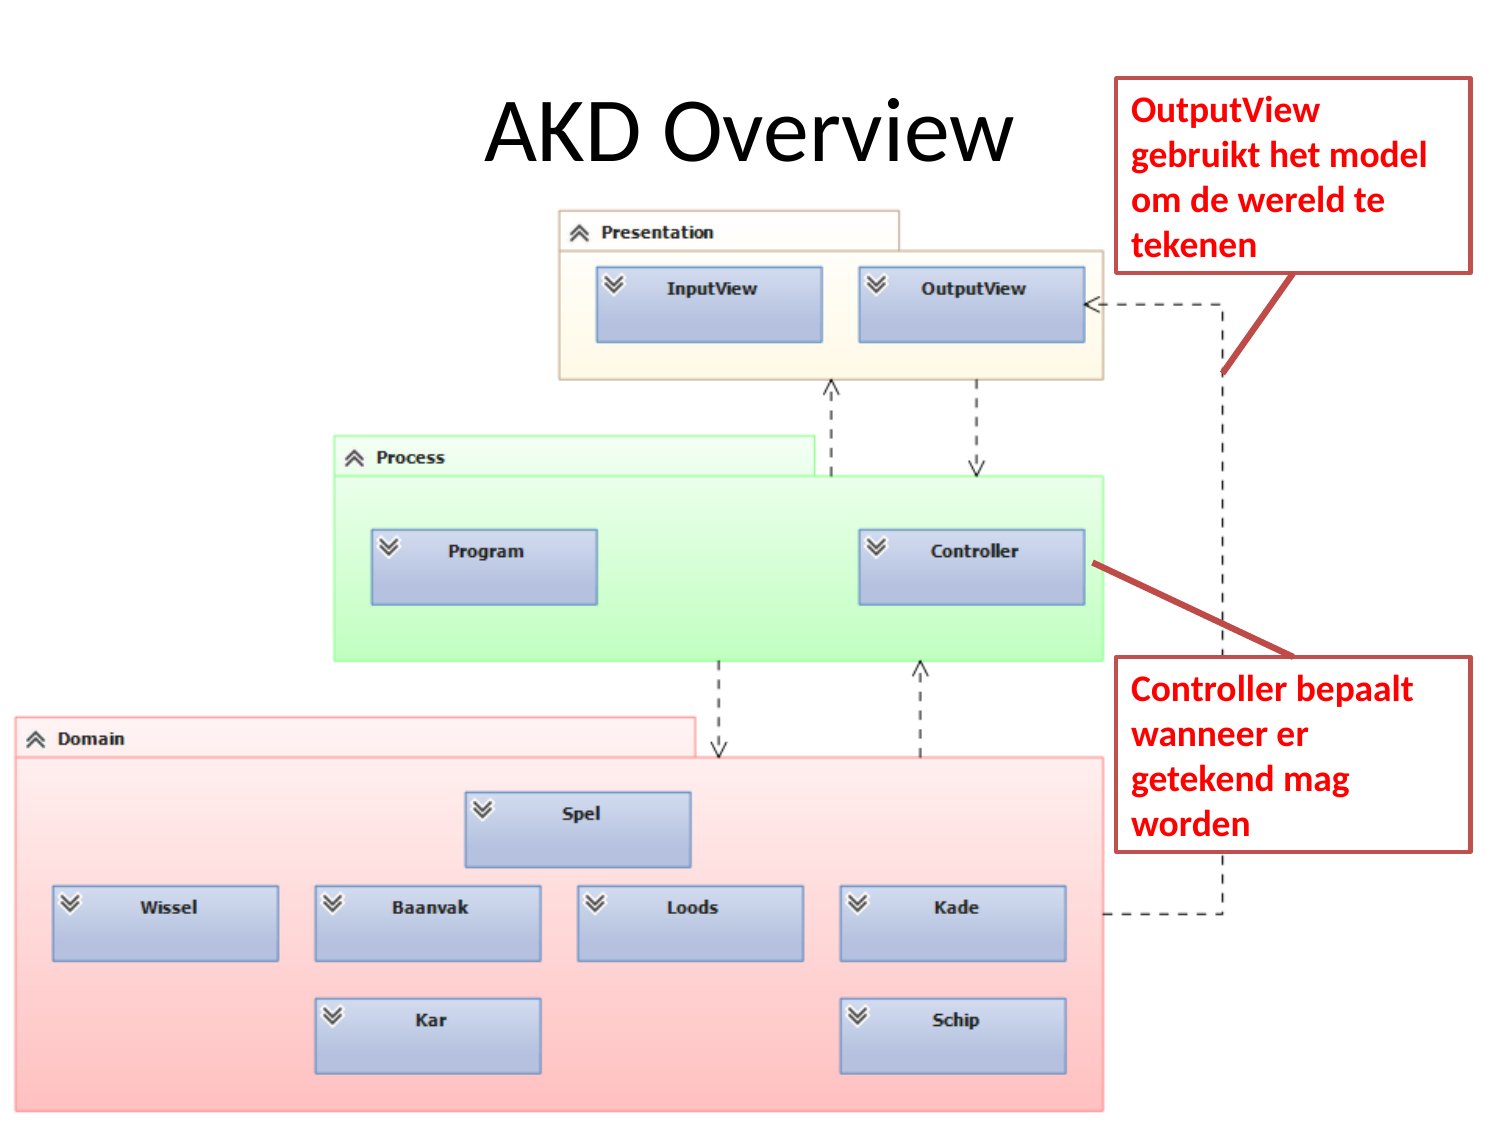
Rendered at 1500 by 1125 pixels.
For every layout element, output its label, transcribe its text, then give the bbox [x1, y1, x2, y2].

title AKD Overview [0, 30, 1500, 219]
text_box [1222, 274, 1294, 374]
text_box OutputView gebruikt het model om de wereld te tekenen [1114, 76, 1473, 275]
text_box Controller bepaalt wanneer er getekend mag worden [1240, 655, 1473, 854]
picture [0, 195, 1237, 1125]
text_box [1092, 562, 1294, 658]
